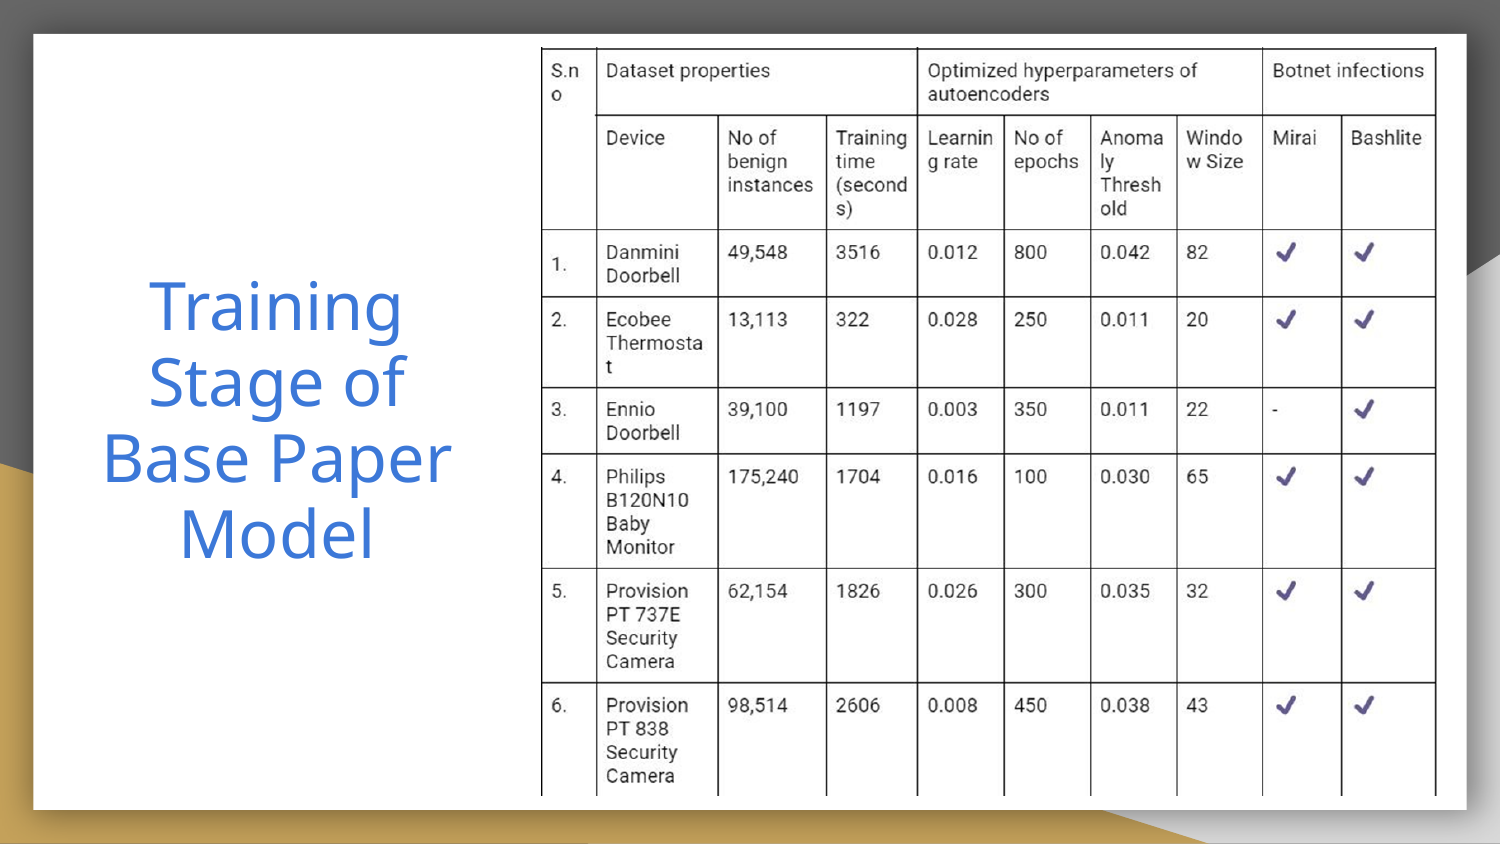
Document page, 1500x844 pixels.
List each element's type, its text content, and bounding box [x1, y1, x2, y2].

picture [541, 47, 1438, 797]
title Training Stage of Base Paper Model [52, 96, 502, 748]
